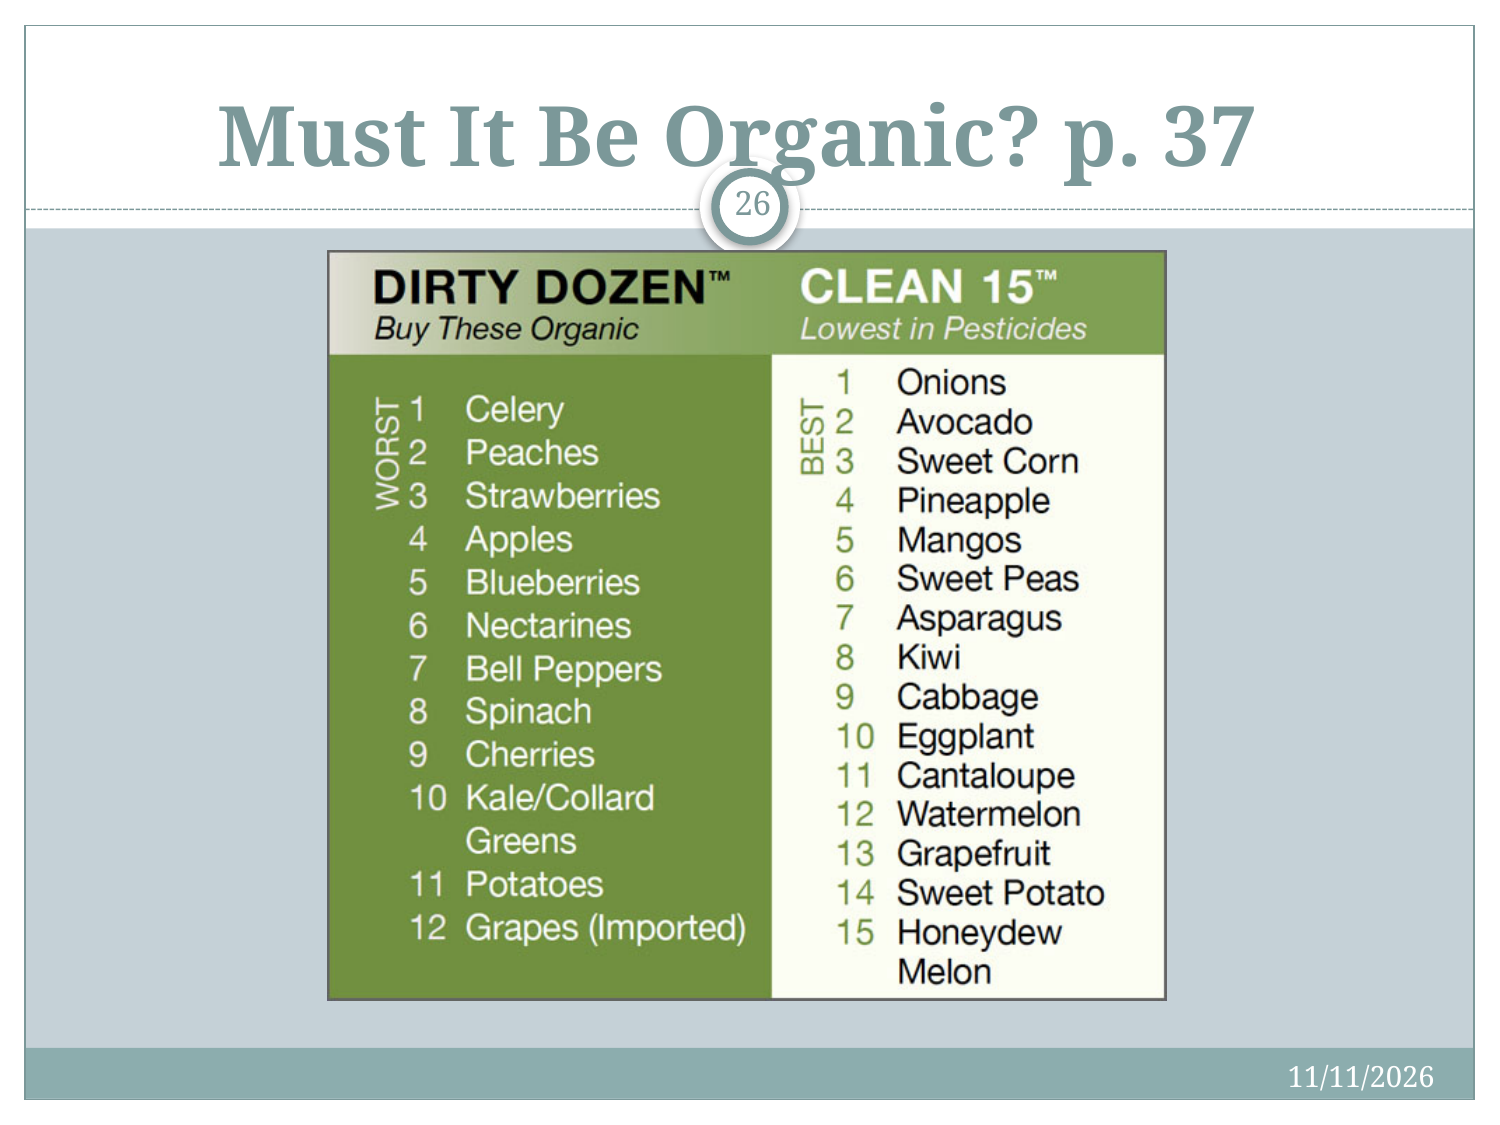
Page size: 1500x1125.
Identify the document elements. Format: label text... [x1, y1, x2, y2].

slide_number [950, 1050, 1450, 1111]
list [326, 250, 1167, 1001]
slide_number 26 [715, 168, 791, 241]
title Must It Be Organic? p. 37 [37, 66, 1438, 191]
